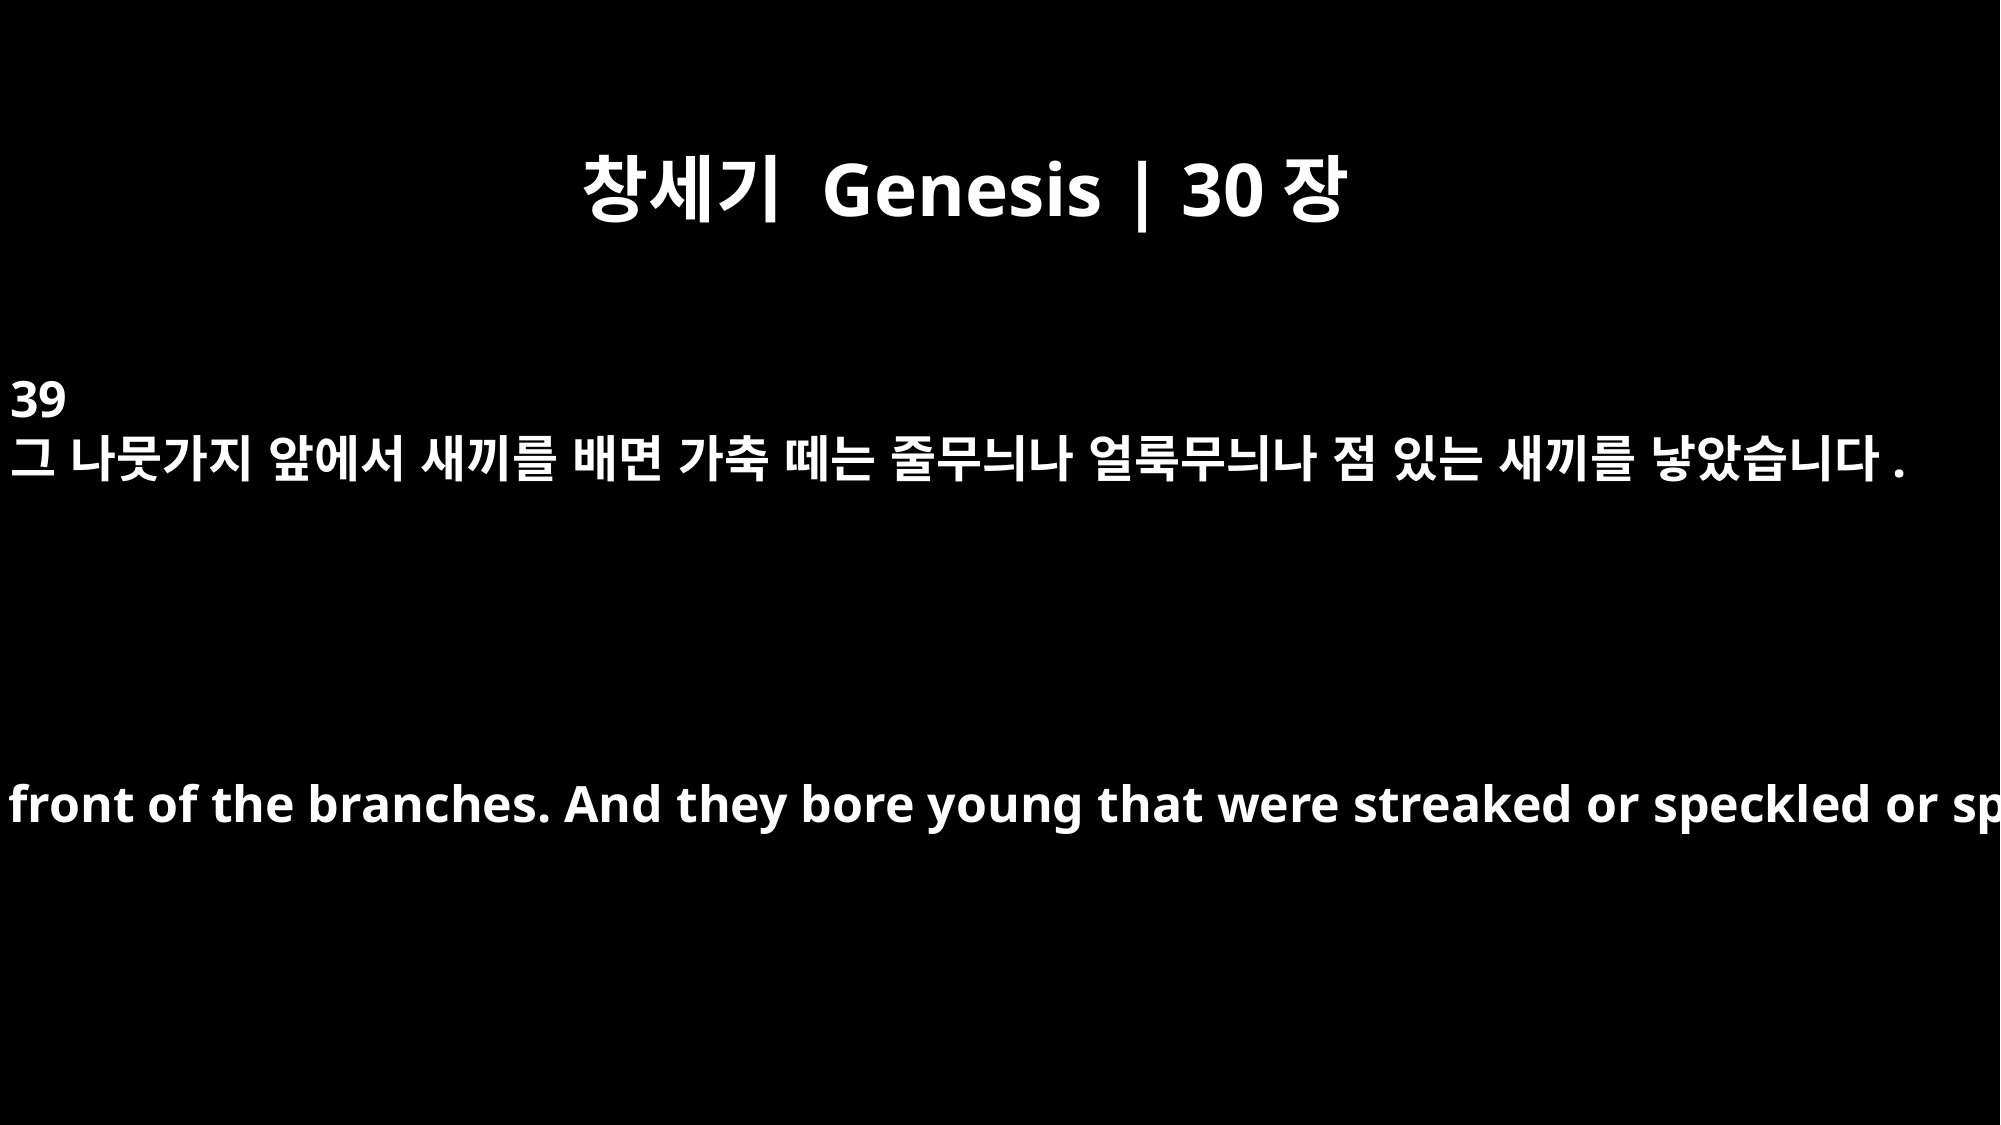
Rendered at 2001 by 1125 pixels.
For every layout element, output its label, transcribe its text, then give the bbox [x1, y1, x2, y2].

text_box 창세기 Genesis | 30장 [566, 136, 1365, 239]
text_box they mated in front of the branches. And they bore young that were streaked or speckled or spotted. [0, 764, 2000, 840]
text_box 39 그 나뭇가지 앞에서 새끼를 배면 가축 떼는 줄무늬나 얼룩무늬나 점 있는 새끼를 낳았습니다. [0, 359, 1922, 495]
